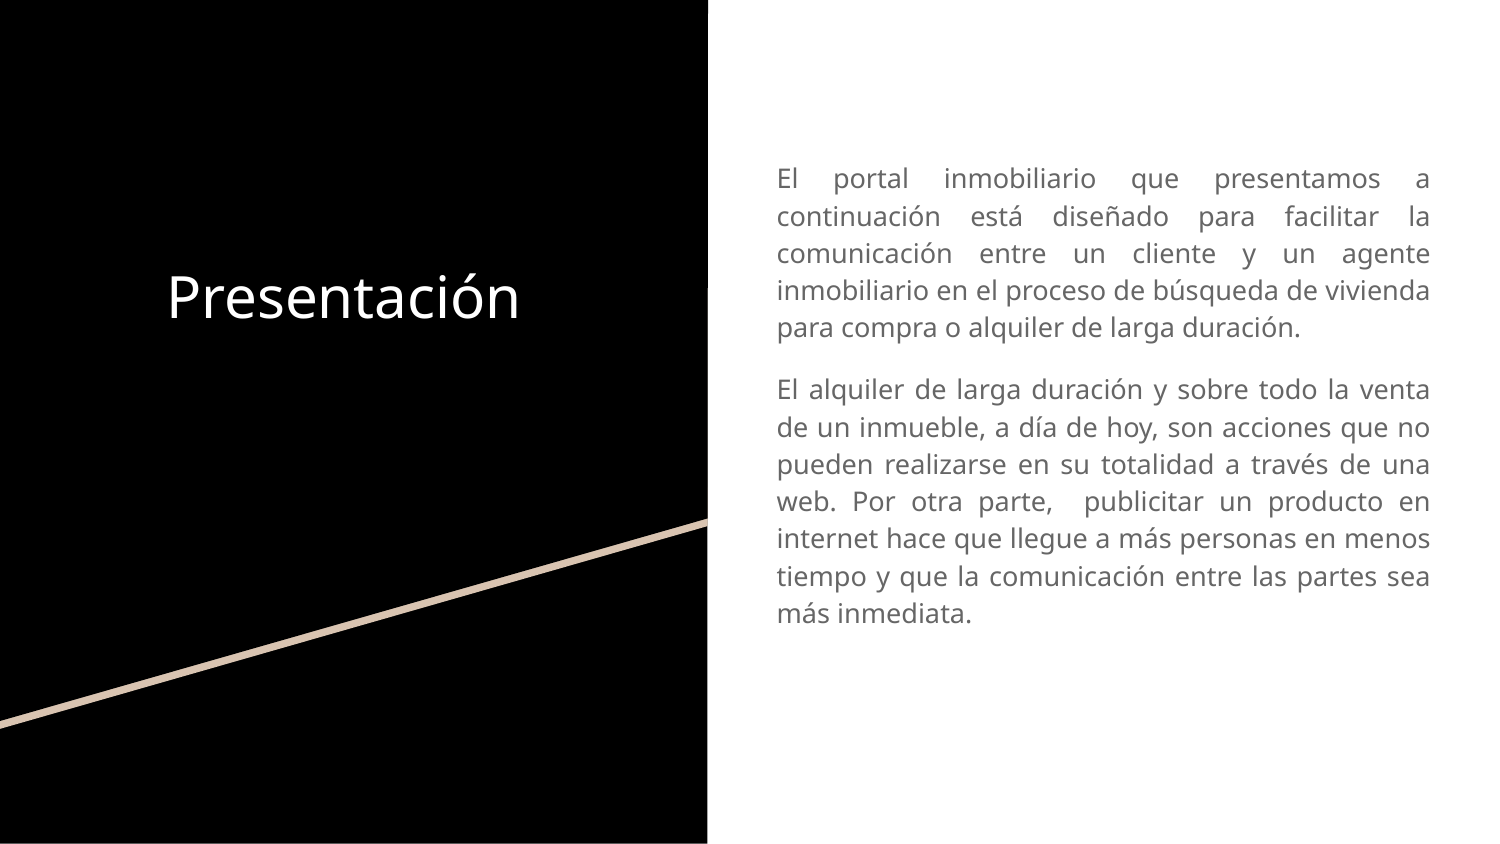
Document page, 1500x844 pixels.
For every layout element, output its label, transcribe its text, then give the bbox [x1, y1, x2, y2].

text_box Presentación [39, 245, 648, 392]
text_box El portal inmobiliario que presentamos a continuación está diseñado para facilitar la comunicación entre un cliente y un agente inmobiliario en el proceso de búsqueda de vivienda para compra o alquiler de larga duración. El alquiler de larga duración y sobre todo la venta de un inmueble, a día de hoy, son acciones que no pueden realizarse en su totalidad a través de una web. Por otra parte, publicitar un producto en internet hace que llegue a más personas en menos tiempo y que la comunicación entre las partes sea más inmediata. [761, 82, 1446, 755]
